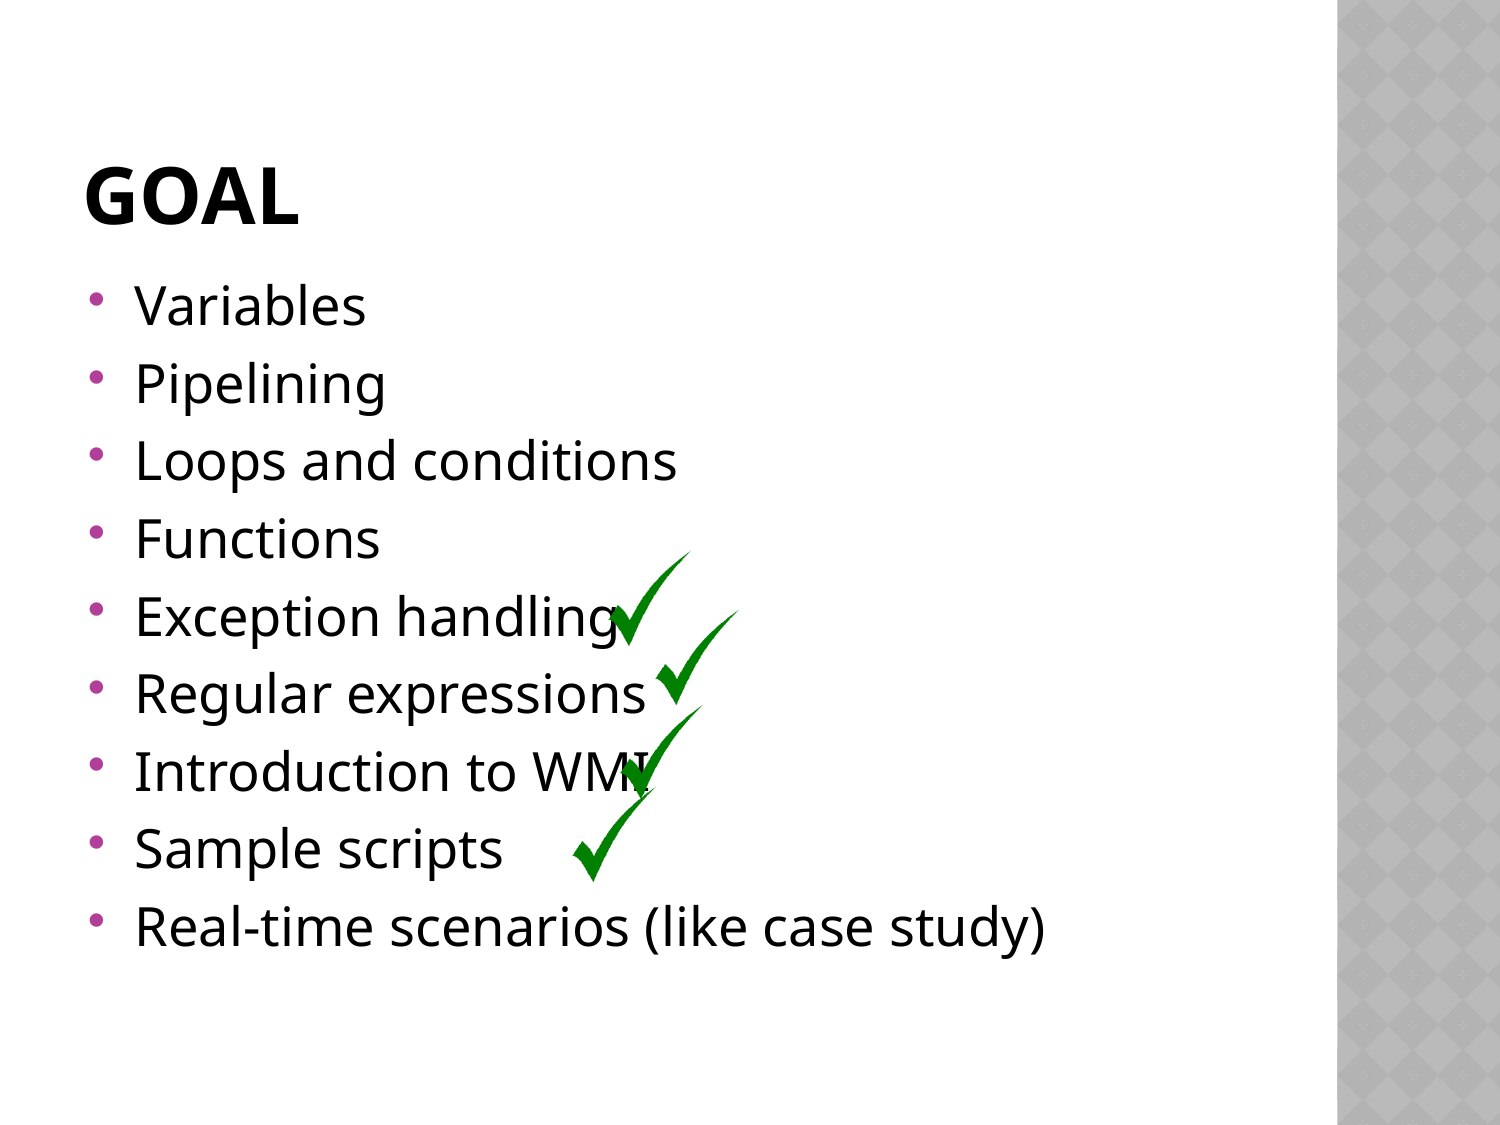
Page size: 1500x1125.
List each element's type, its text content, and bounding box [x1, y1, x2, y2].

picture [572, 786, 656, 882]
picture [655, 609, 739, 705]
list Variables Pipelining Loops and conditions Functions Exception handling Regular expressions Introduction to WMI Sample scripts Real-time scenarios (like case study) [75, 264, 1263, 1059]
picture [619, 703, 704, 800]
picture [607, 550, 692, 646]
title Goal [75, 52, 1263, 240]
